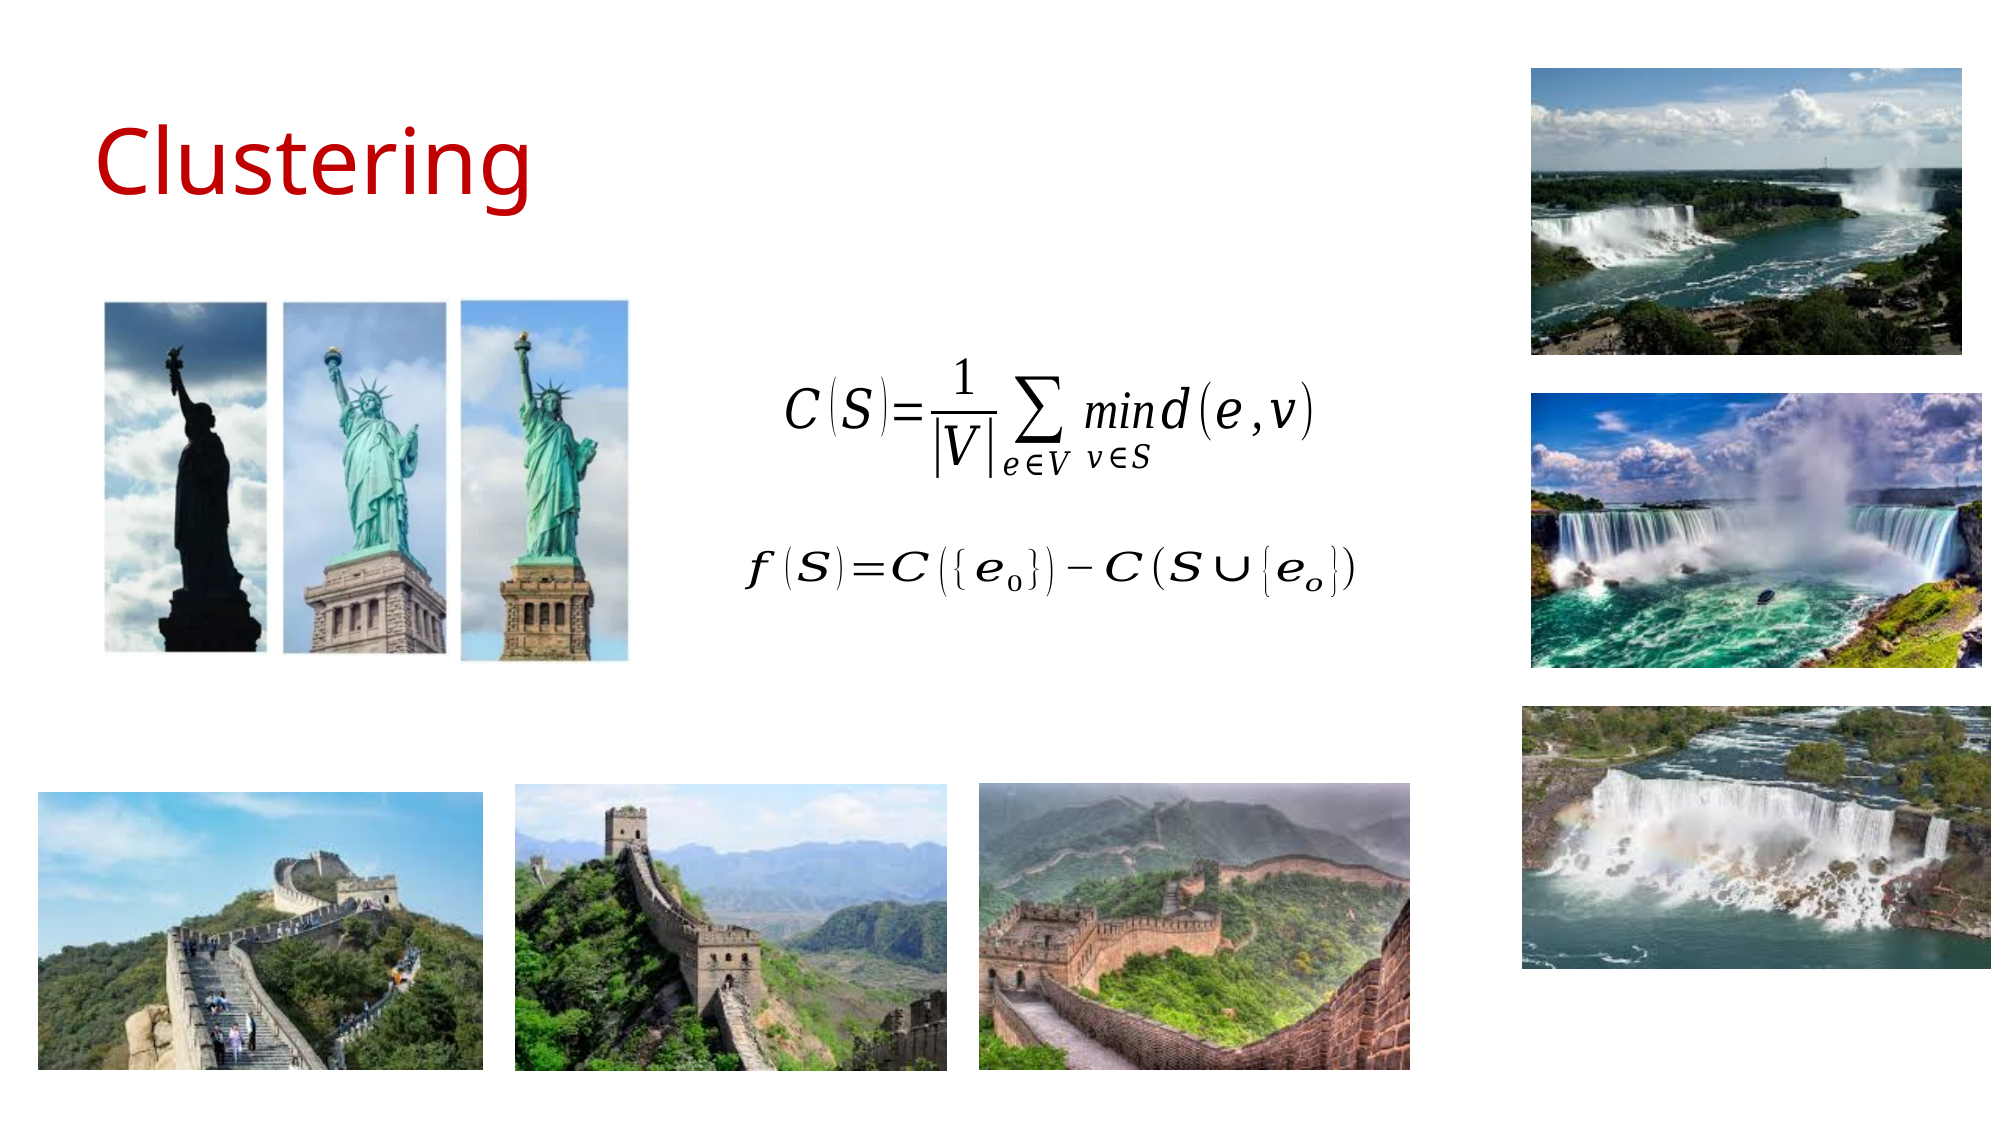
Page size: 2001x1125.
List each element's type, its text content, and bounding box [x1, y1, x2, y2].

picture [1531, 68, 1962, 355]
title Clustering [78, 55, 1804, 274]
picture [515, 784, 947, 1071]
picture [38, 792, 483, 1070]
picture [104, 297, 639, 672]
picture [979, 783, 1410, 1070]
picture [1531, 393, 1982, 668]
picture [1522, 706, 1991, 969]
